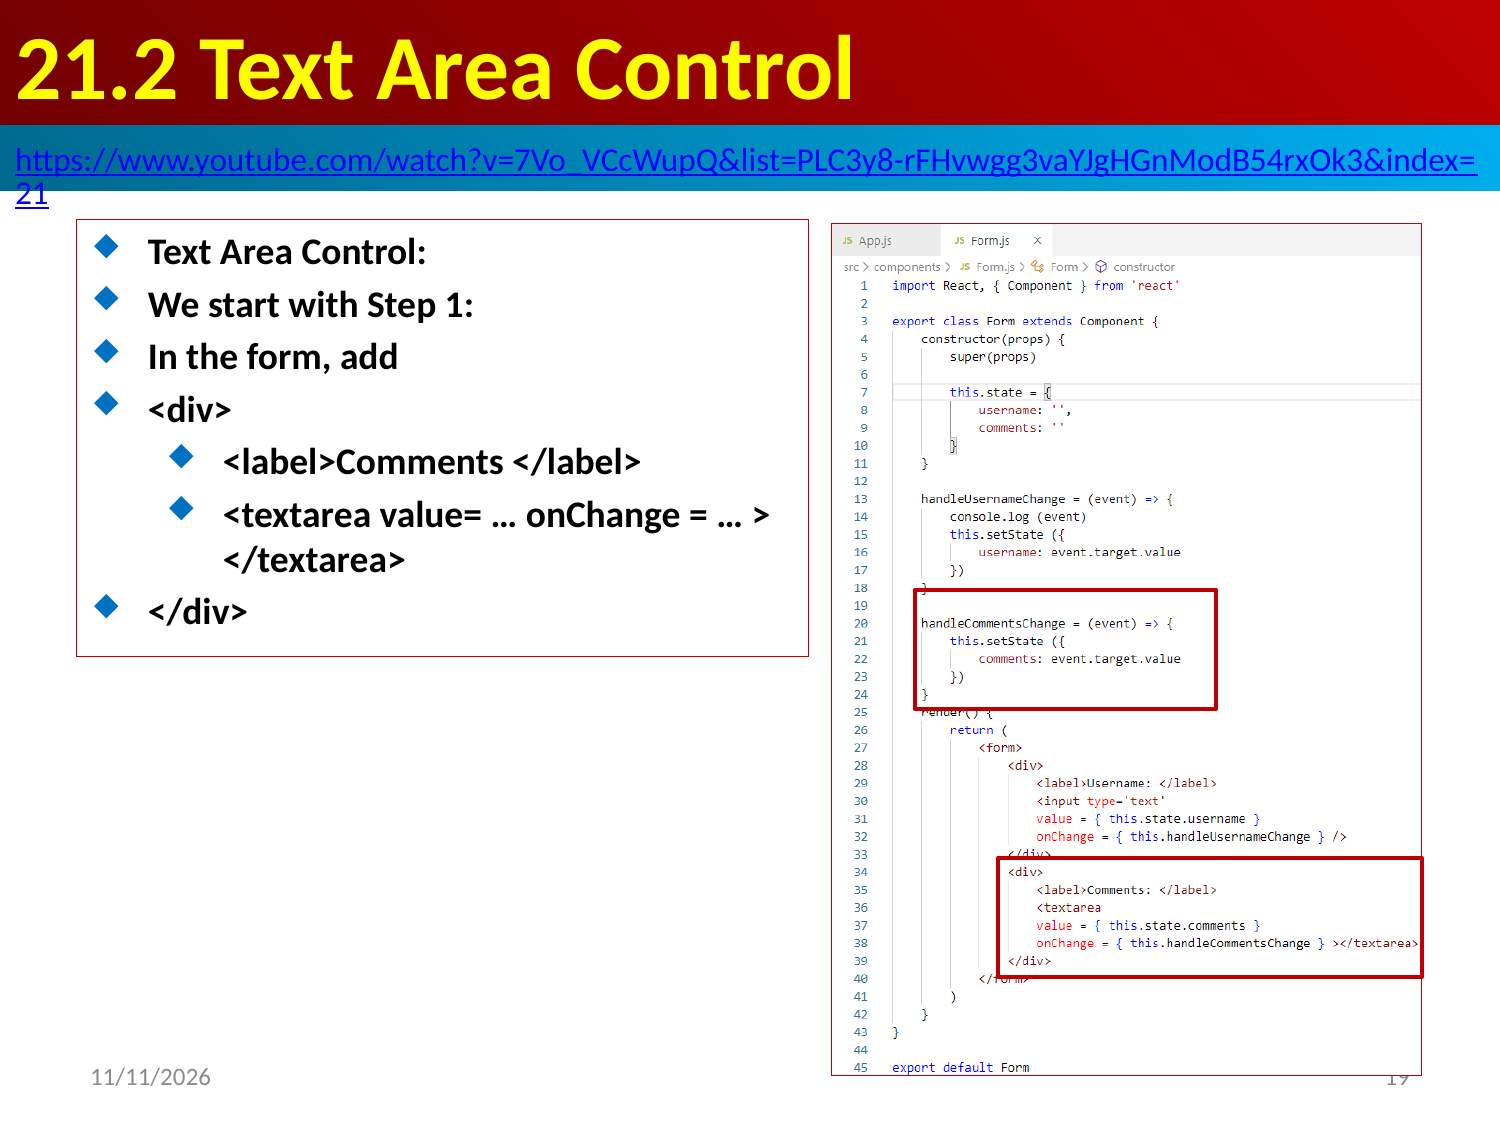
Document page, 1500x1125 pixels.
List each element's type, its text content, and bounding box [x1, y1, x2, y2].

title 21.2 Text Area Control [0, 0, 1500, 125]
slide_number 19 [1074, 1080, 1425, 1109]
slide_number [75, 1042, 425, 1109]
text_box https://www.youtube.com/watch?v=7Vo_VCcWupQ&list=PLC3y8-rFHvwgg3vaYJgHGnModB54rxOk3&index=21 [0, 125, 1500, 191]
subtitle Text Area Control: We start with Step 1: In the form, add <div> <label>Comments </label> <textarea value= … onChange = … > </textarea> </div> [76, 219, 809, 657]
picture [831, 222, 1423, 1077]
